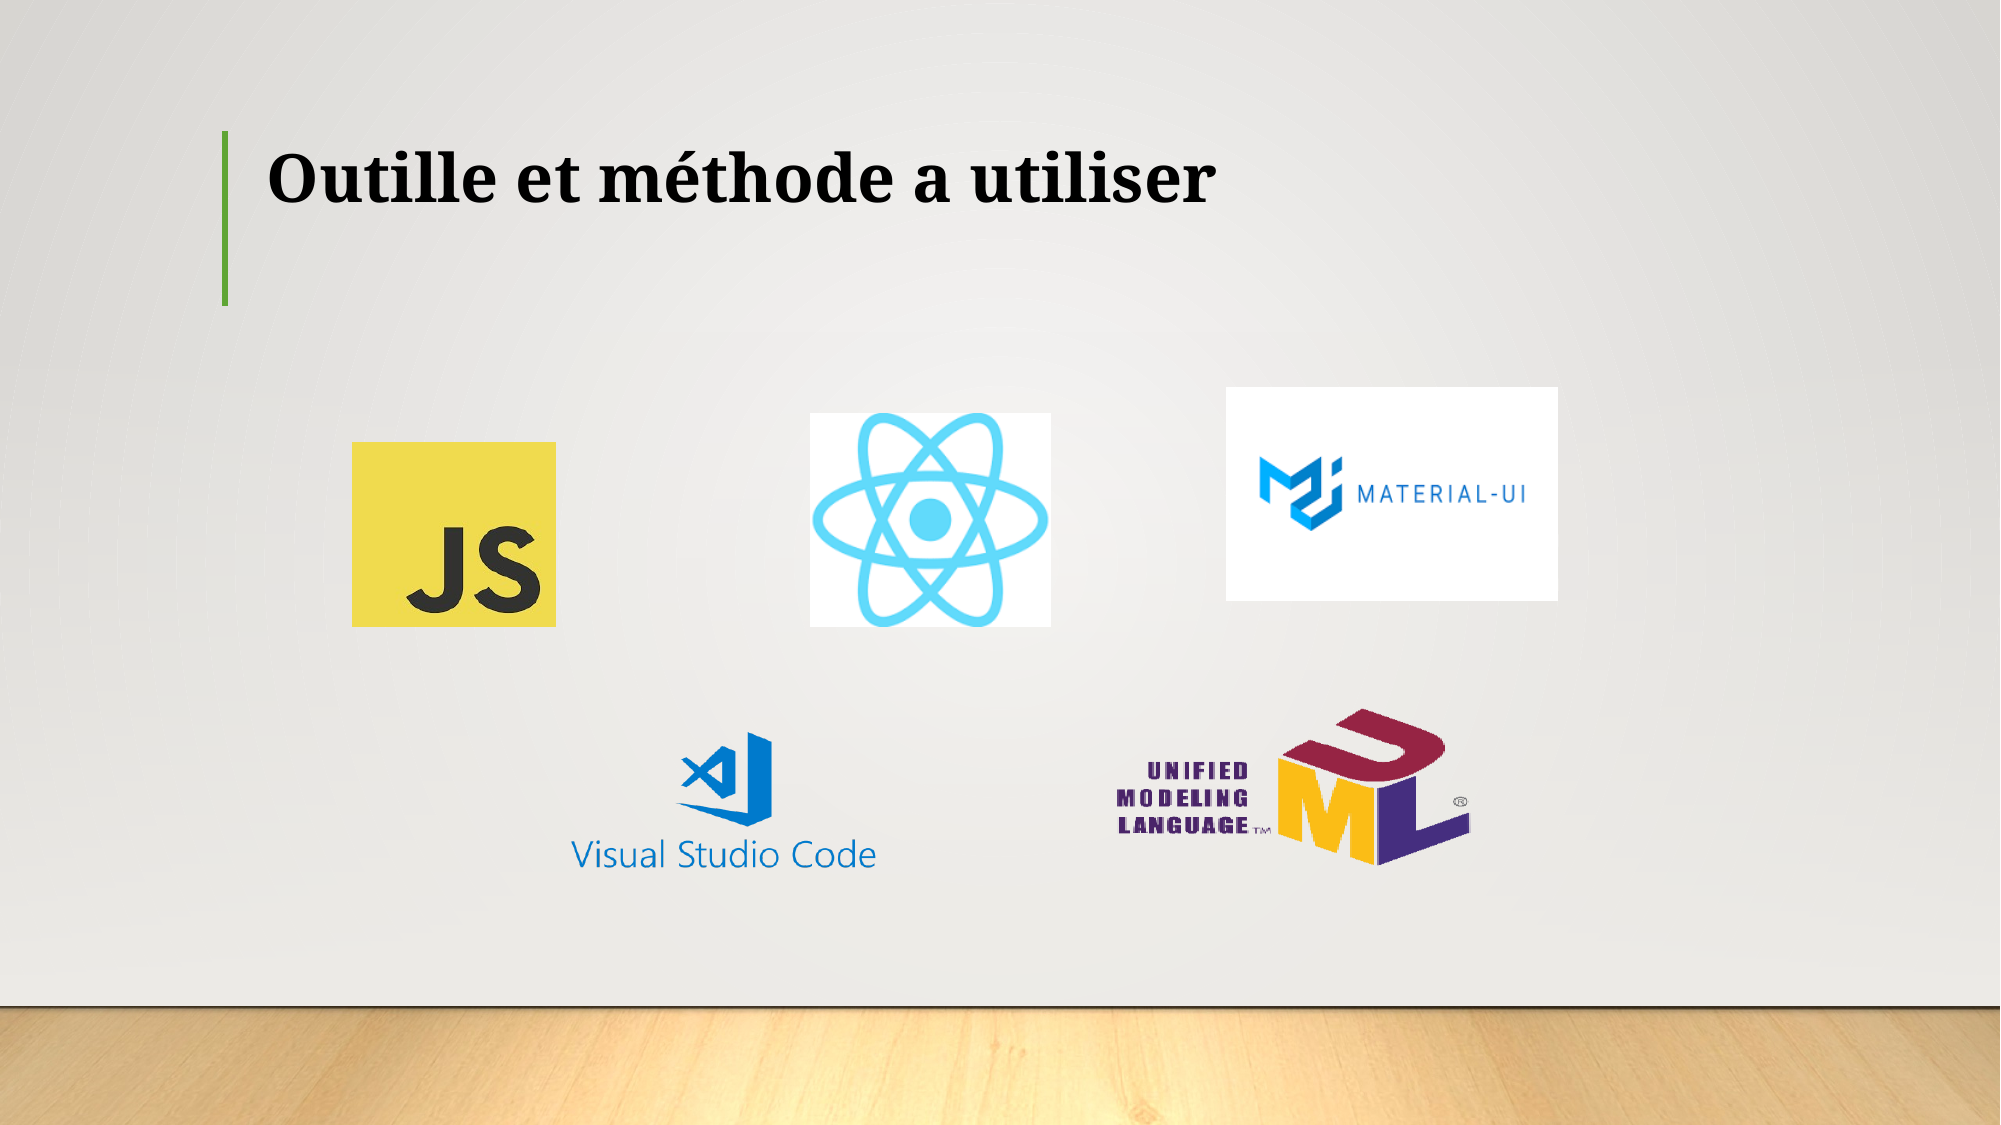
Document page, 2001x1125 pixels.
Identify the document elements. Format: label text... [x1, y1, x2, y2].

picture [1226, 387, 1558, 601]
picture [810, 413, 1052, 627]
picture [0, 1006, 2000, 1125]
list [1115, 701, 1471, 875]
title Outille et méthode a utiliser [251, 131, 1814, 305]
picture [545, 712, 901, 886]
picture [352, 442, 556, 627]
